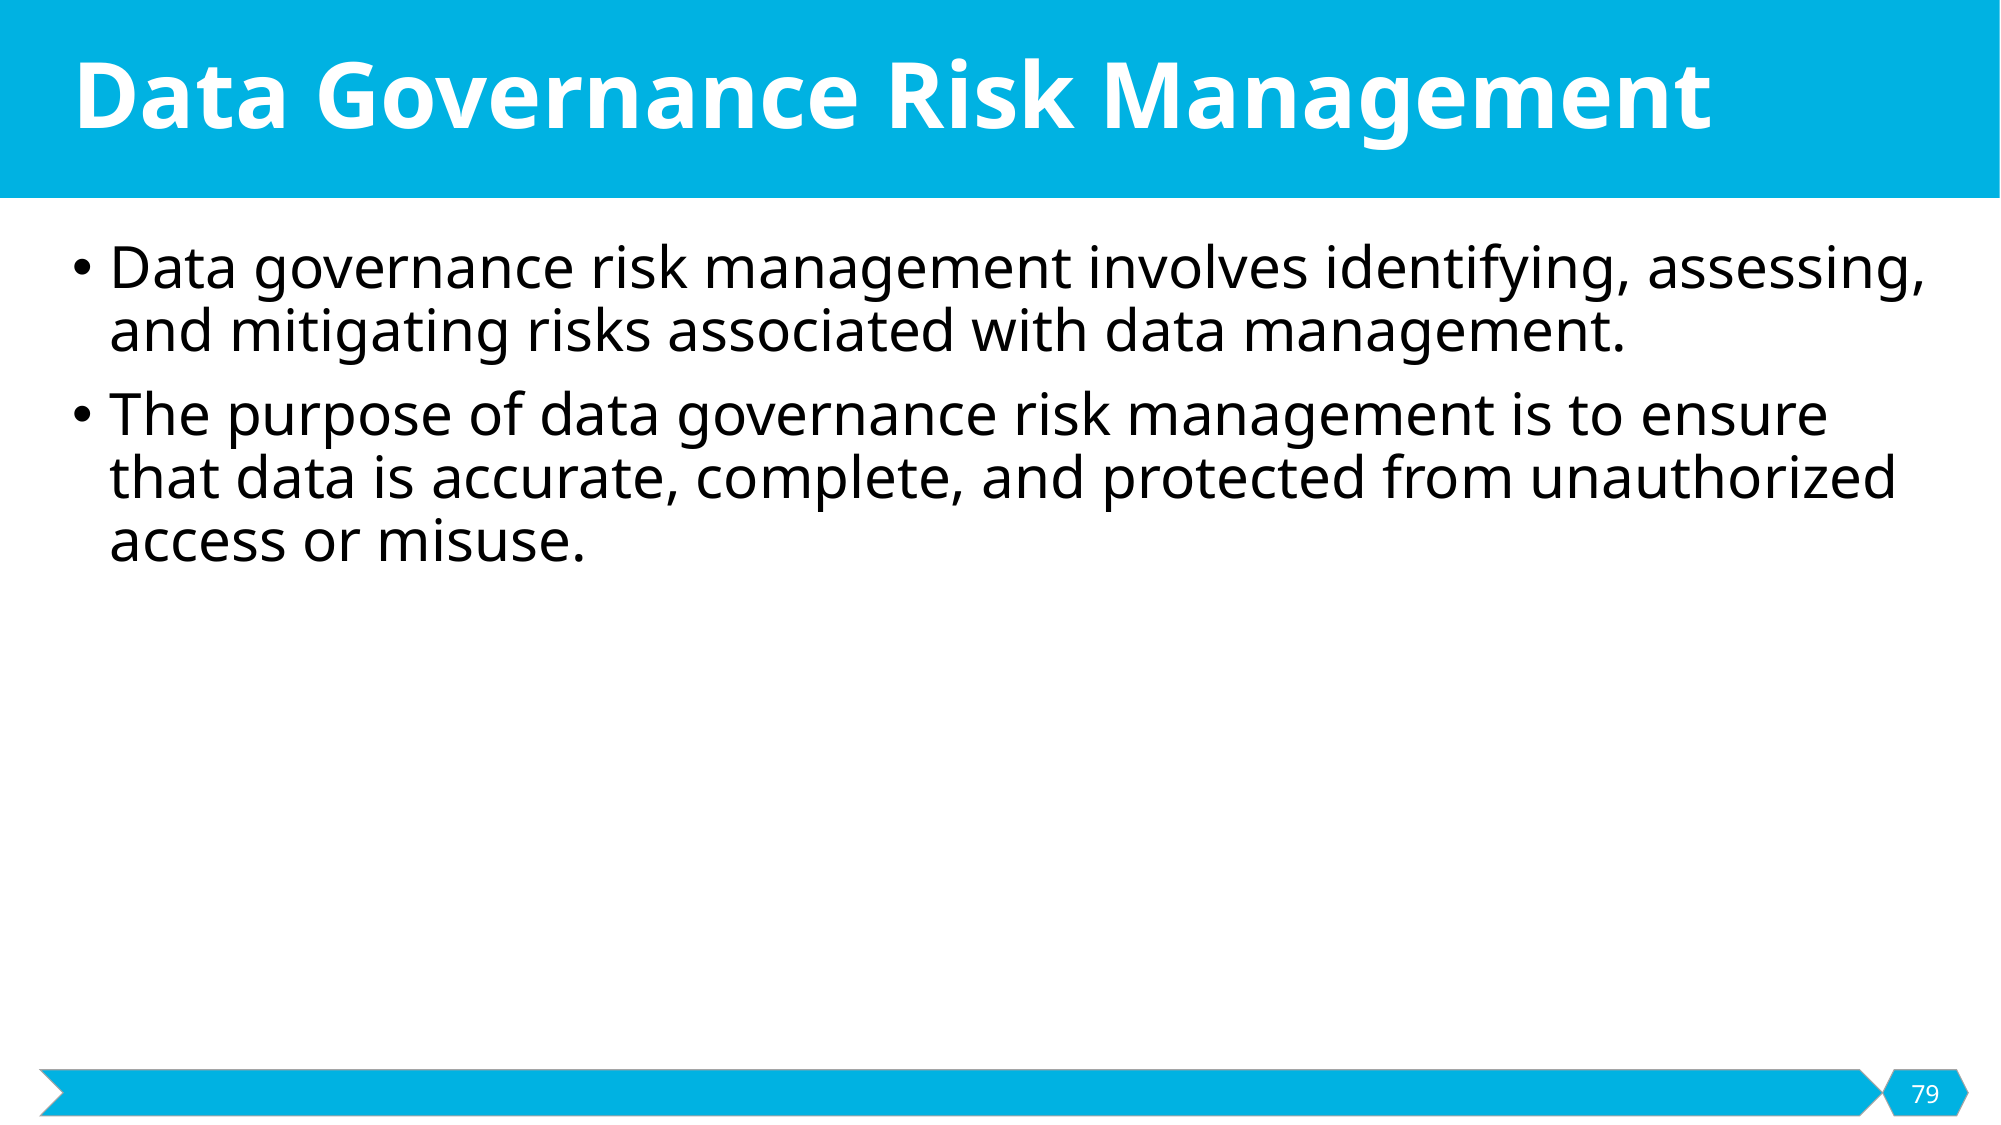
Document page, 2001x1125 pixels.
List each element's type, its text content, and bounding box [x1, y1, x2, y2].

title Data Governance Risk Management [56, 0, 1969, 199]
slide_number 79 [1882, 1065, 1969, 1125]
list Data governance risk management involves identifying, assessing, and mitigating risks associated with data management. The purpose of data governance risk management is to ensure that data is accurate, complete, and protected from unauthorized access or misuse. [56, 230, 1969, 1010]
